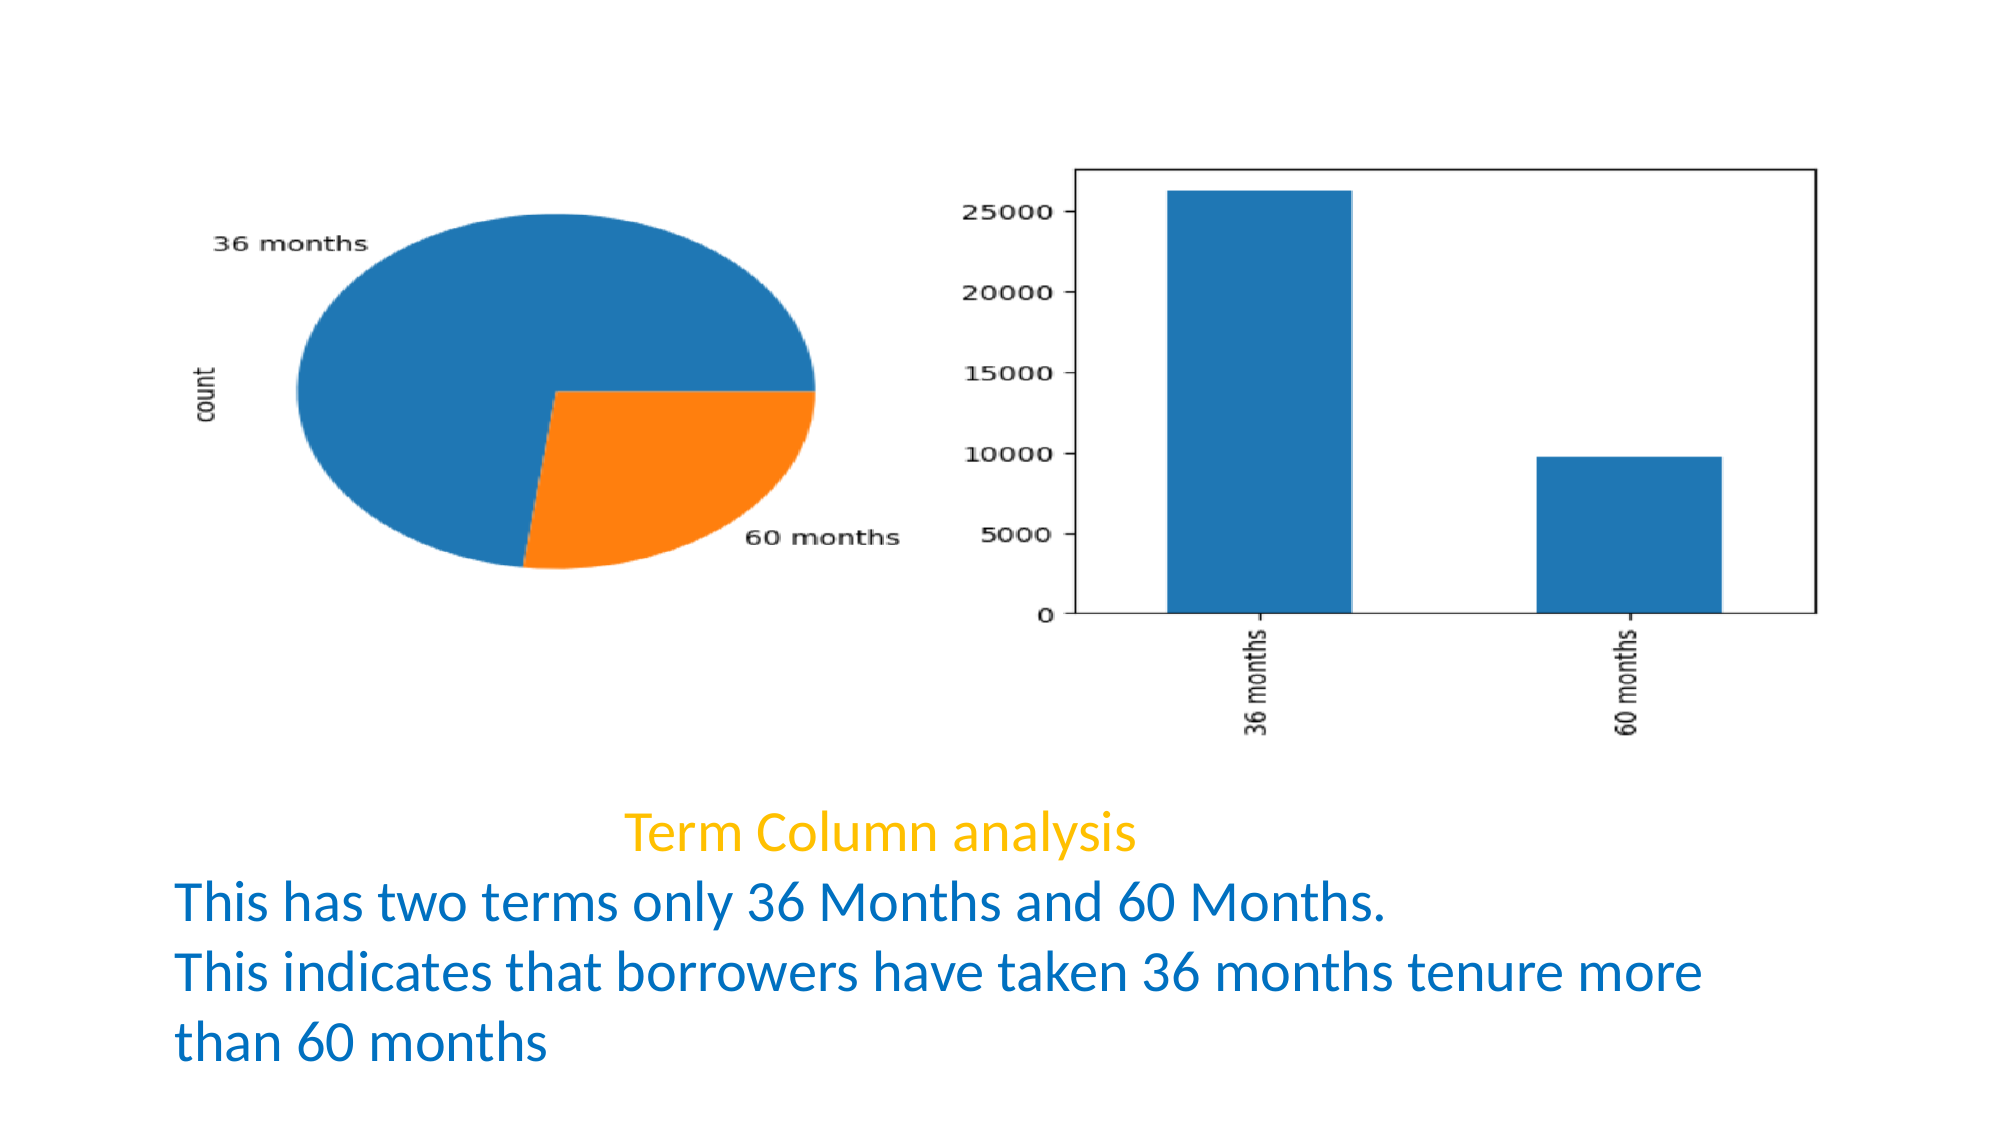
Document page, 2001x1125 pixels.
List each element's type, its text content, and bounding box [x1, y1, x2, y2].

picture [163, 153, 1905, 744]
text_box Term Column analysis This has two terms only 36 Months and 60 Months. This indicates that borrowers have taken 36 months tenure more than 60 months [159, 785, 1808, 1081]
